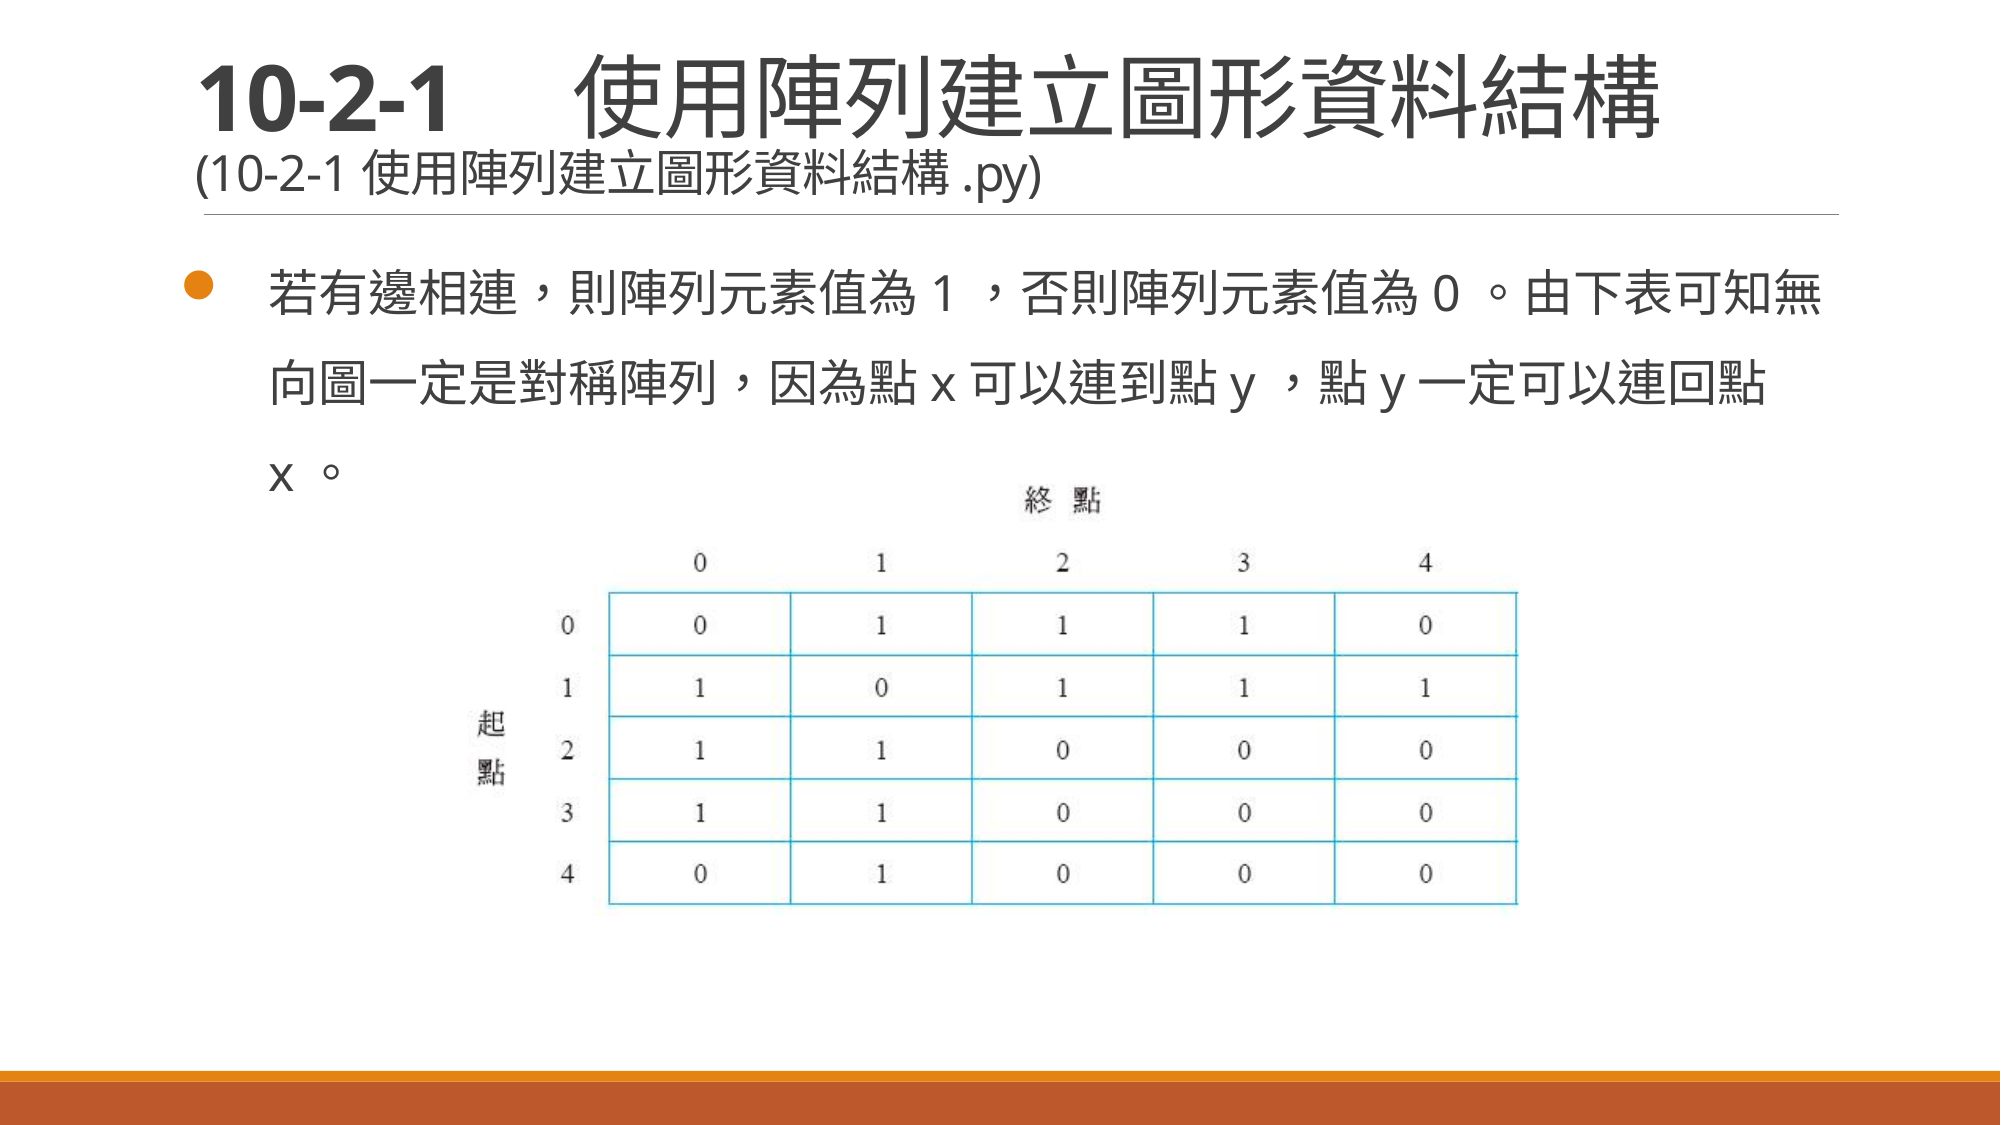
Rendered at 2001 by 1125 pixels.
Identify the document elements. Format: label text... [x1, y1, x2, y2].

list 若有邊相連，則陣列元素值為1，否則陣列元素值為0。由下表可知無向圖一定是對稱陣列，因為點x可以連到點y，點y一定可以連回點x。 [180, 224, 1830, 1033]
title 10-2-1 使用陣列建立圖形資料結構 (10-2-1使用陣列建立圖形資料結構.py) [180, 47, 1830, 209]
picture [442, 446, 1540, 917]
